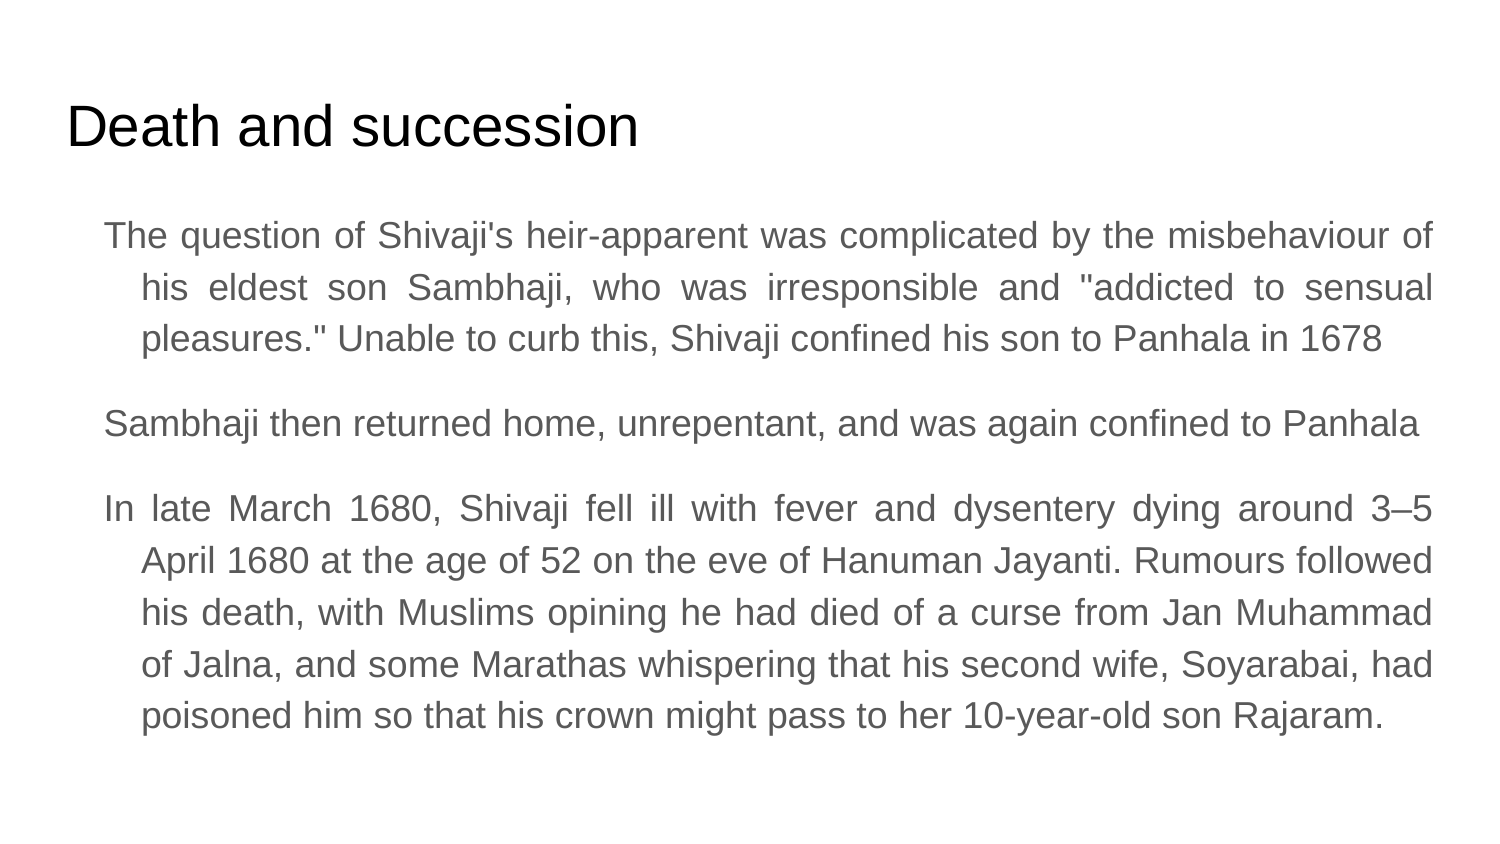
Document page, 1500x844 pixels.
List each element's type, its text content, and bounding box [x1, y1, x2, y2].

title Death and succession [51, 72, 1449, 167]
list The question of Shivaji's heir-apparent was complicated by the misbehaviour of his eldest son Sambhaji, who was irresponsible and "addicted to sensual pleasures." Unable to curb this, Shivaji confined his son to Panhala in 1678 Sambhaji then returned home, unrepentant, and was again confined to Panhala In late March 1680, Shivaji fell ill with fever and dysentery dying around 3–5 April 1680 at the age of 52 on the eve of Hanuman Jayanti. Rumours followed his death, with Muslims opining he had died of a curse from Jan Muhammad of Jalna, and some Marathas whispering that his second wife, Soyarabai, had poisoned him so that his crown might pass to her 10-year-old son Rajaram. [51, 189, 1449, 750]
